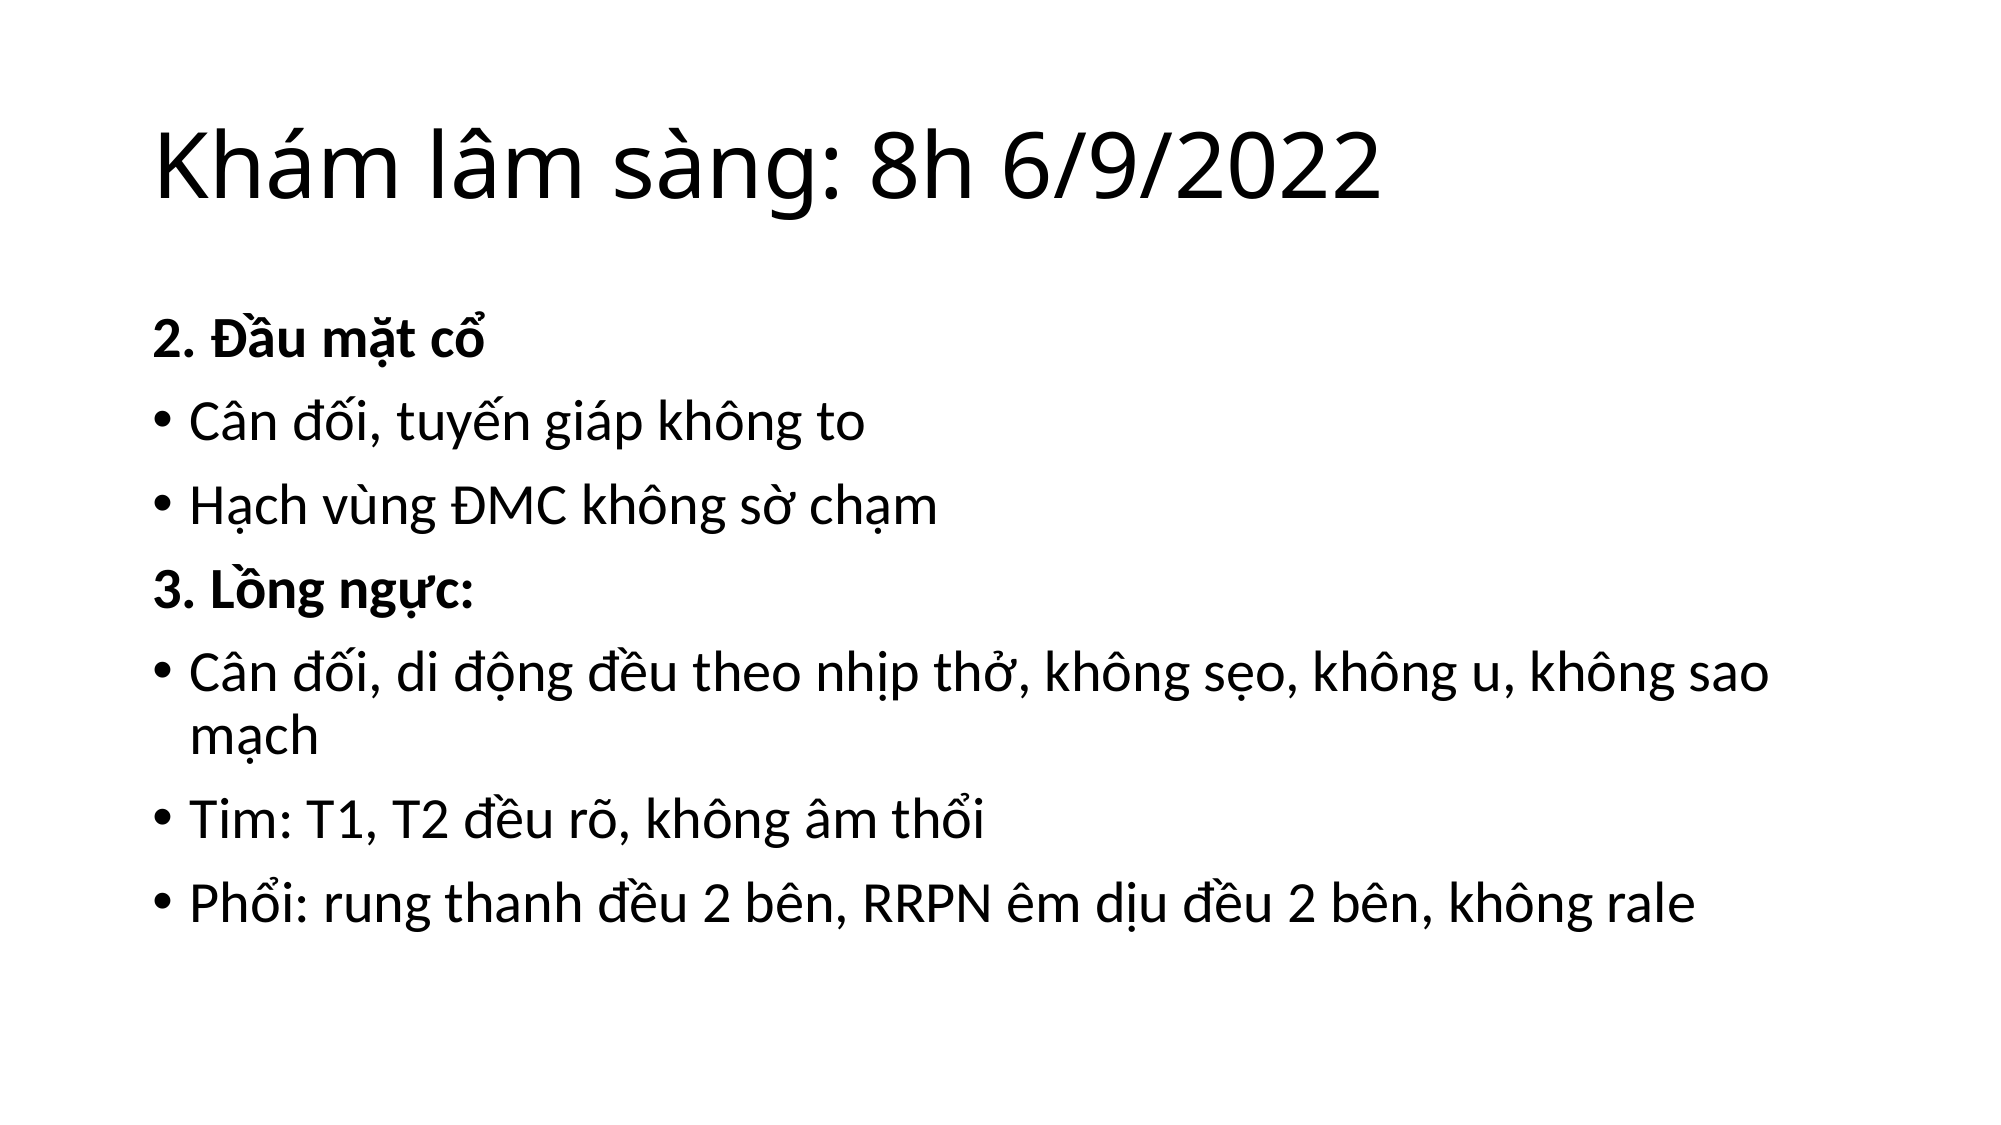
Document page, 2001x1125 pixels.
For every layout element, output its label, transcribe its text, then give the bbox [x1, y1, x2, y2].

title Khám lâm sàng: 8h 6/9/2022 [137, 59, 1863, 278]
list 2. Đầu mặt cổ Cân đối, tuyến giáp không to Hạch vùng ĐMC không sờ chạm 3. Lồng ngực: Cân đối, di động đều theo nhịp thở, không sẹo, không u, không sao mạch Tim: T1, T2 đều rõ, không âm thổi Phổi: rung thanh đều 2 bên, RRPN êm dịu đều 2 bên, không rale [137, 299, 1863, 1014]
